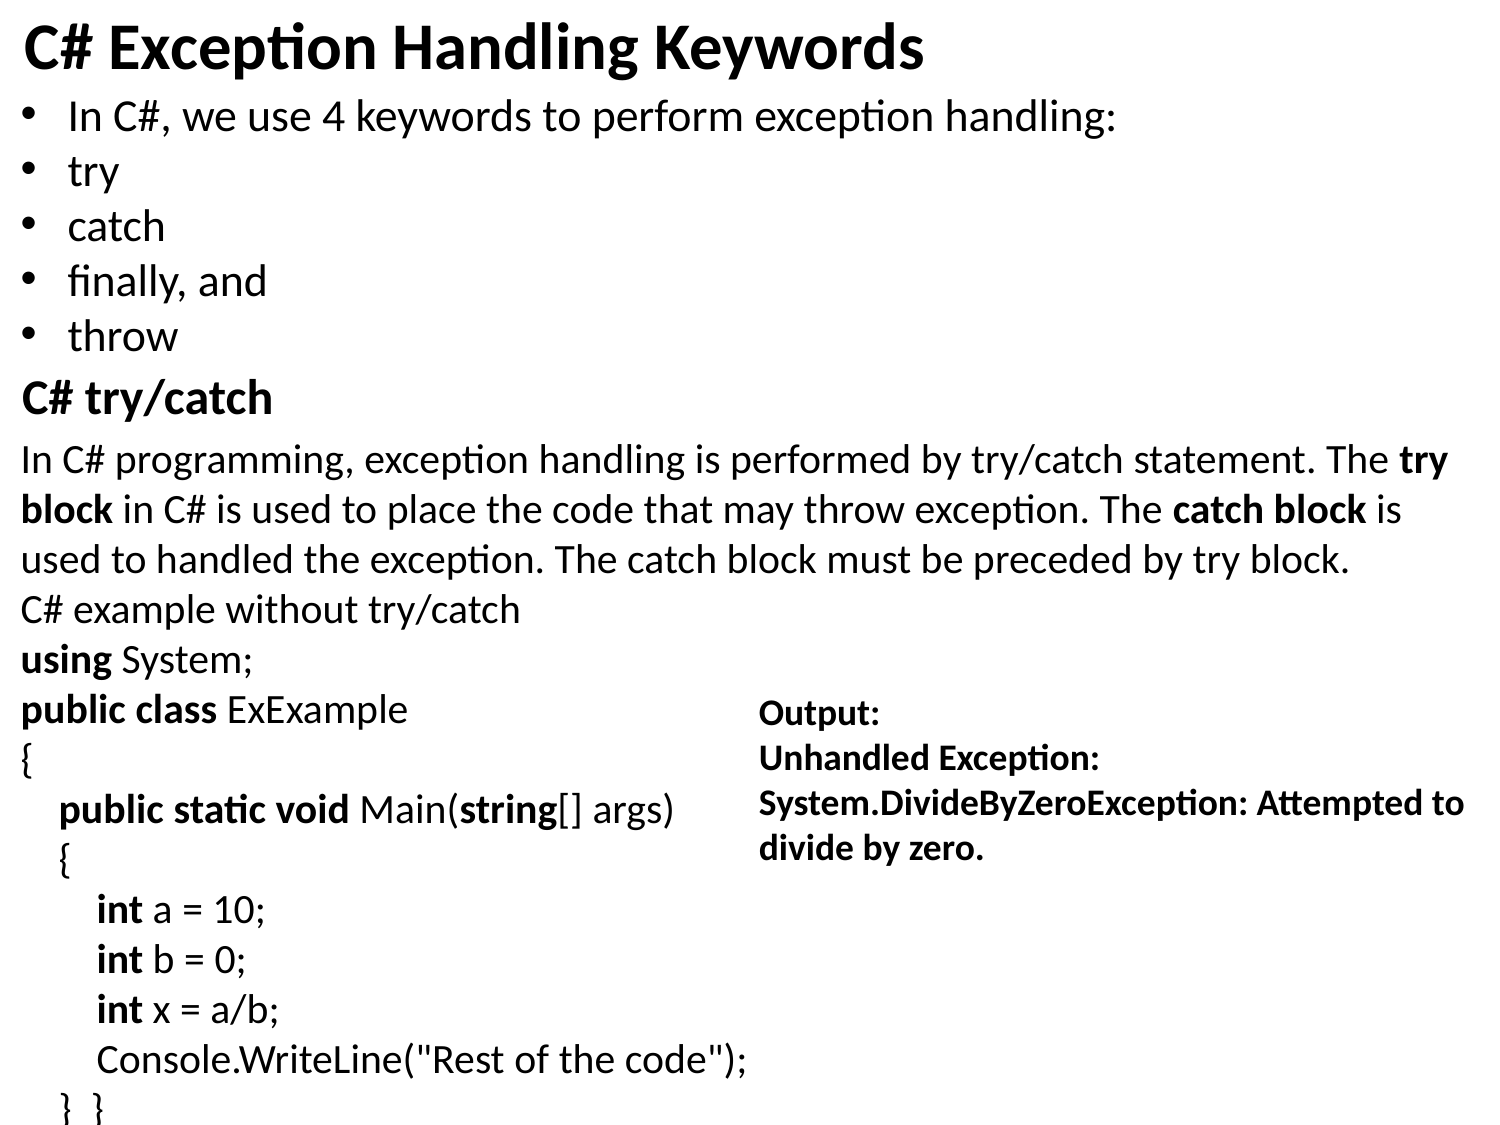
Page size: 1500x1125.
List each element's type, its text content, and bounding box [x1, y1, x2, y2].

text_box In C# programming, exception handling is performed by try/catch statement. The try block in C# is used to place the code that may throw exception. The catch block is used to handled the exception. The catch block must be preceded by try block. C# example without try/catch using System; public class ExExample { public static void Main(string[] args) { int a = 10; int b = 0; int x = a/b; Console.WriteLine("Rest of the code"); } } [5, 424, 1483, 1125]
text_box C# Exception Handling Keywords [10, 0, 941, 78]
text_box Output: Unhandled Exception: System.DivideByZeroException: Attempted to divide by zero. [744, 680, 1483, 921]
text_box C# try/catch [7, 356, 289, 424]
text_box In C#, we use 4 keywords to perform exception handling: try catch finally, and throw [5, 78, 1483, 368]
